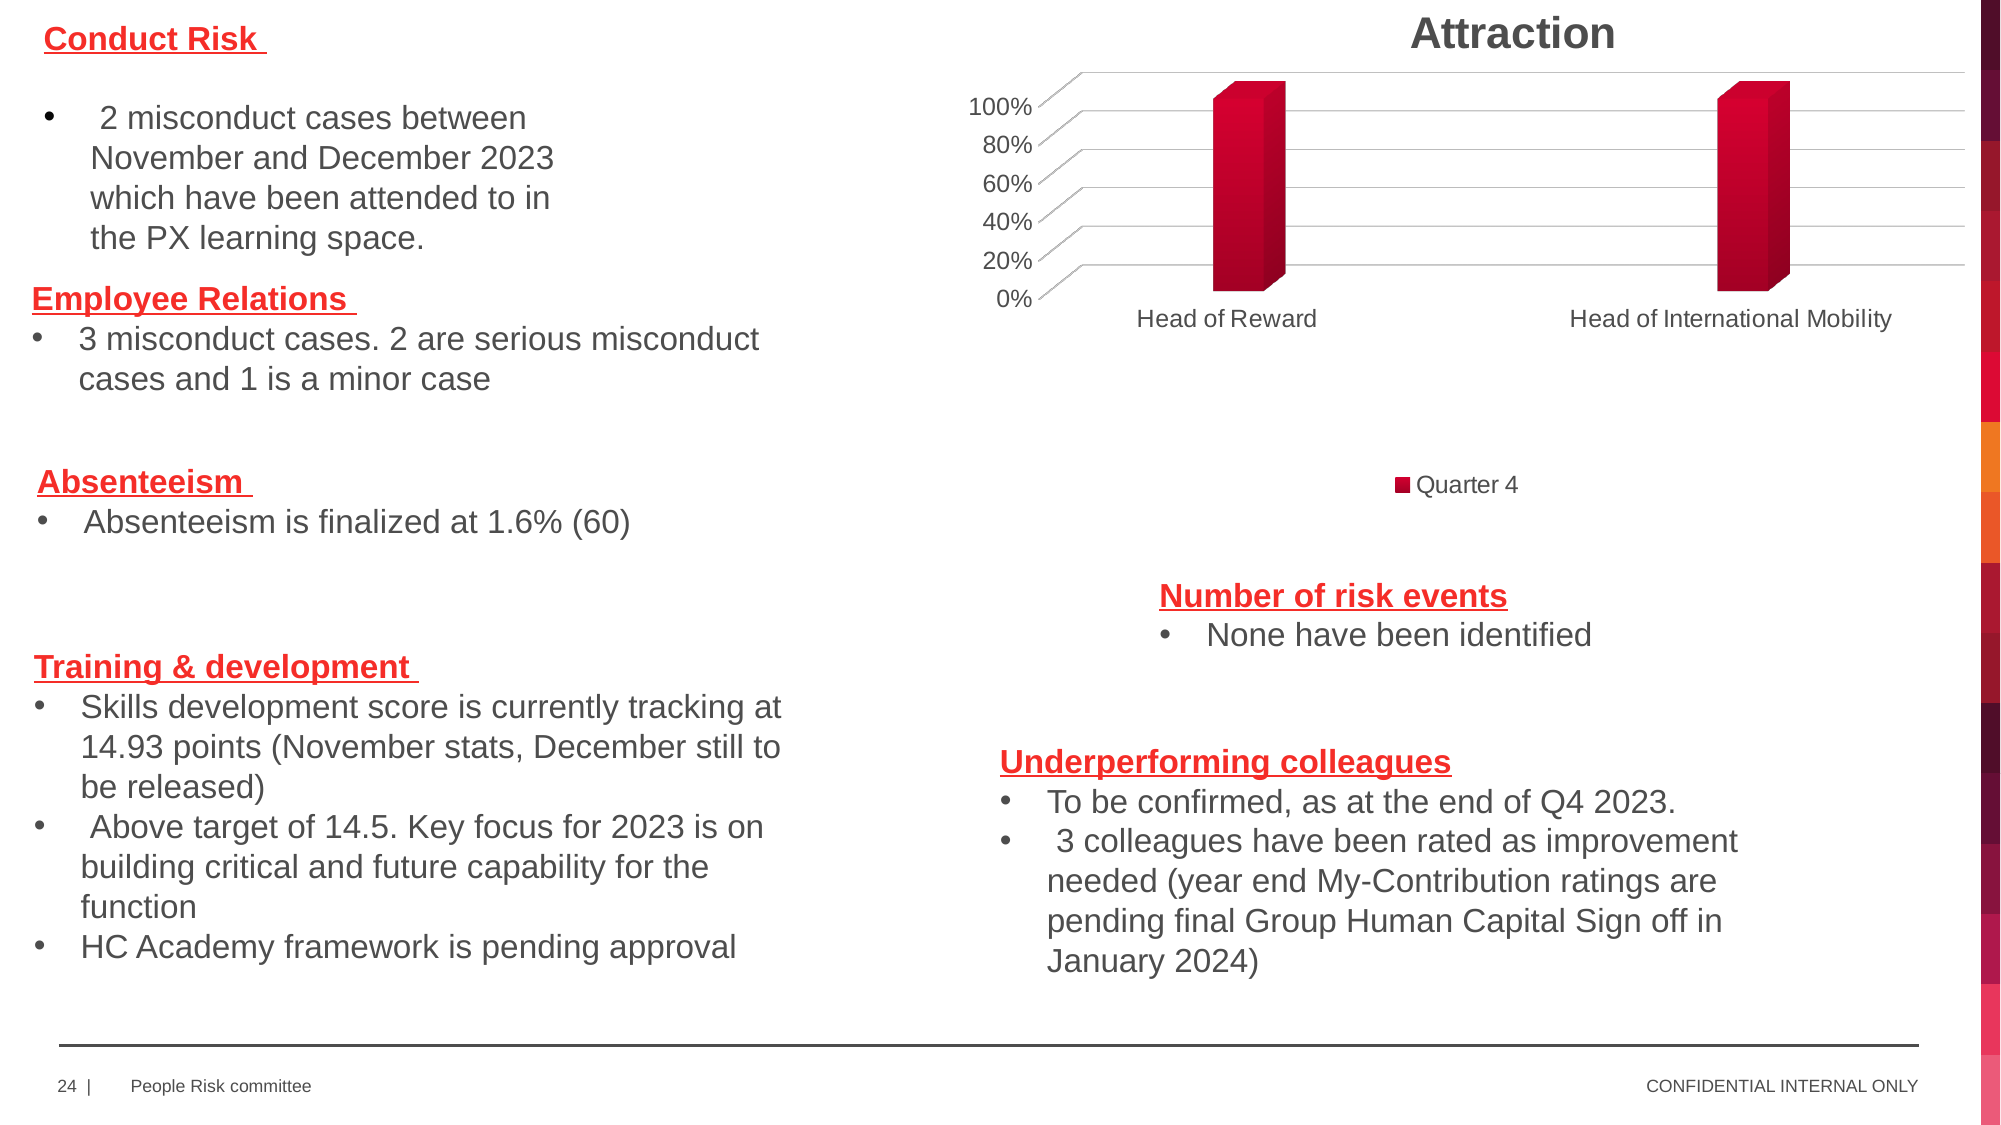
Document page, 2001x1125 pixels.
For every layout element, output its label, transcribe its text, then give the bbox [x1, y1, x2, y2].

text_box Employee Relations 3 misconduct cases. 2 are serious misconduct cases and 1 is a minor case [31, 277, 821, 440]
chart [513, 0, 2000, 724]
text_box Underperforming colleagues To be confirmed, as at the end of Q4 2023. 3 colleagues have been rated as improvement needed (year end My-Contribution ratings are pending final Group Human Capital Sign off in January 2024) [999, 739, 1777, 1035]
text_box Absenteeism Absenteeism is finalized at 1.6% (60) [36, 459, 826, 622]
text_box Conduct Risk 2 misconduct cases between November and December 2023 which have been attended to in the PX learning space. [43, 16, 560, 277]
text_box Training & development Skills development score is currently tracking at 14.93 points (November stats, December still to be released) Above target of 14.5. Key focus for 2023 is on building critical and future capability for the function HC Academy framework is pending approval [33, 645, 811, 1035]
